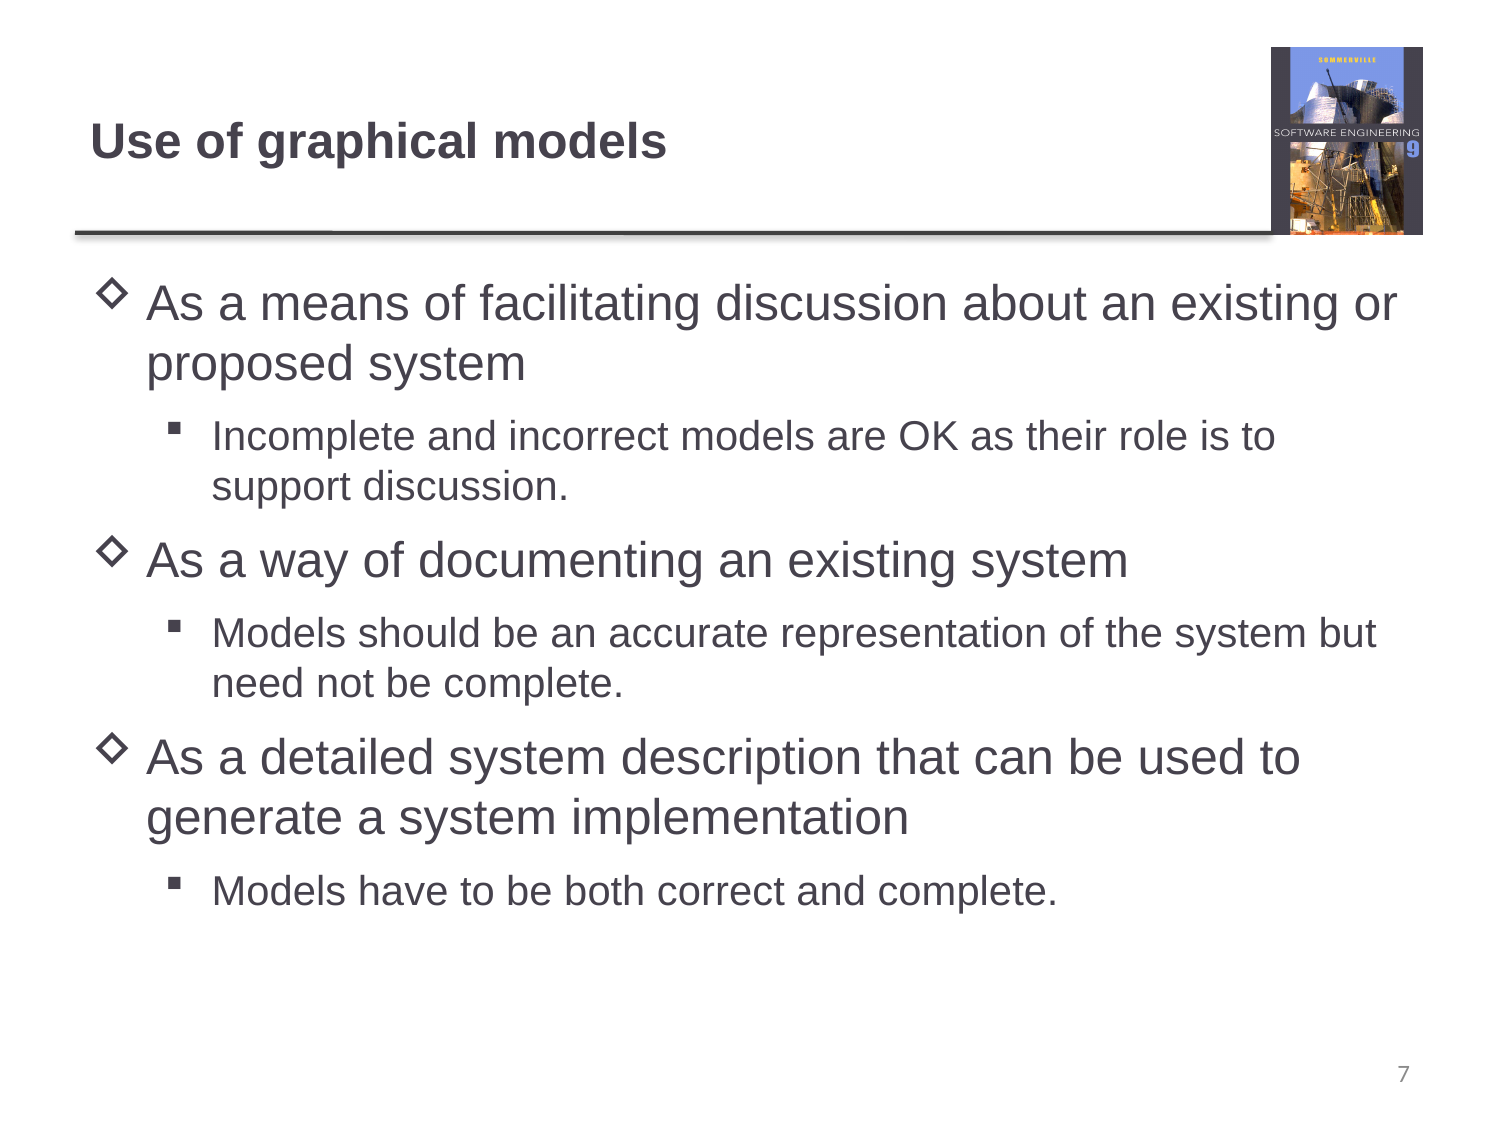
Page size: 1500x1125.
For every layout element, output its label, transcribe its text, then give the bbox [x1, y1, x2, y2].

slide_number 7 [1074, 1042, 1425, 1103]
list As a means of facilitating discussion about an existing or proposed system Incomplete and incorrect models are OK as their role is to support discussion. As a way of documenting an existing system Models should be an accurate representation of the system but need not be complete. As a detailed system description that can be used to generate a system implementation Models have to be both correct and complete. [75, 262, 1425, 1005]
picture [1272, 47, 1423, 235]
title Use of graphical models [74, 44, 1272, 233]
